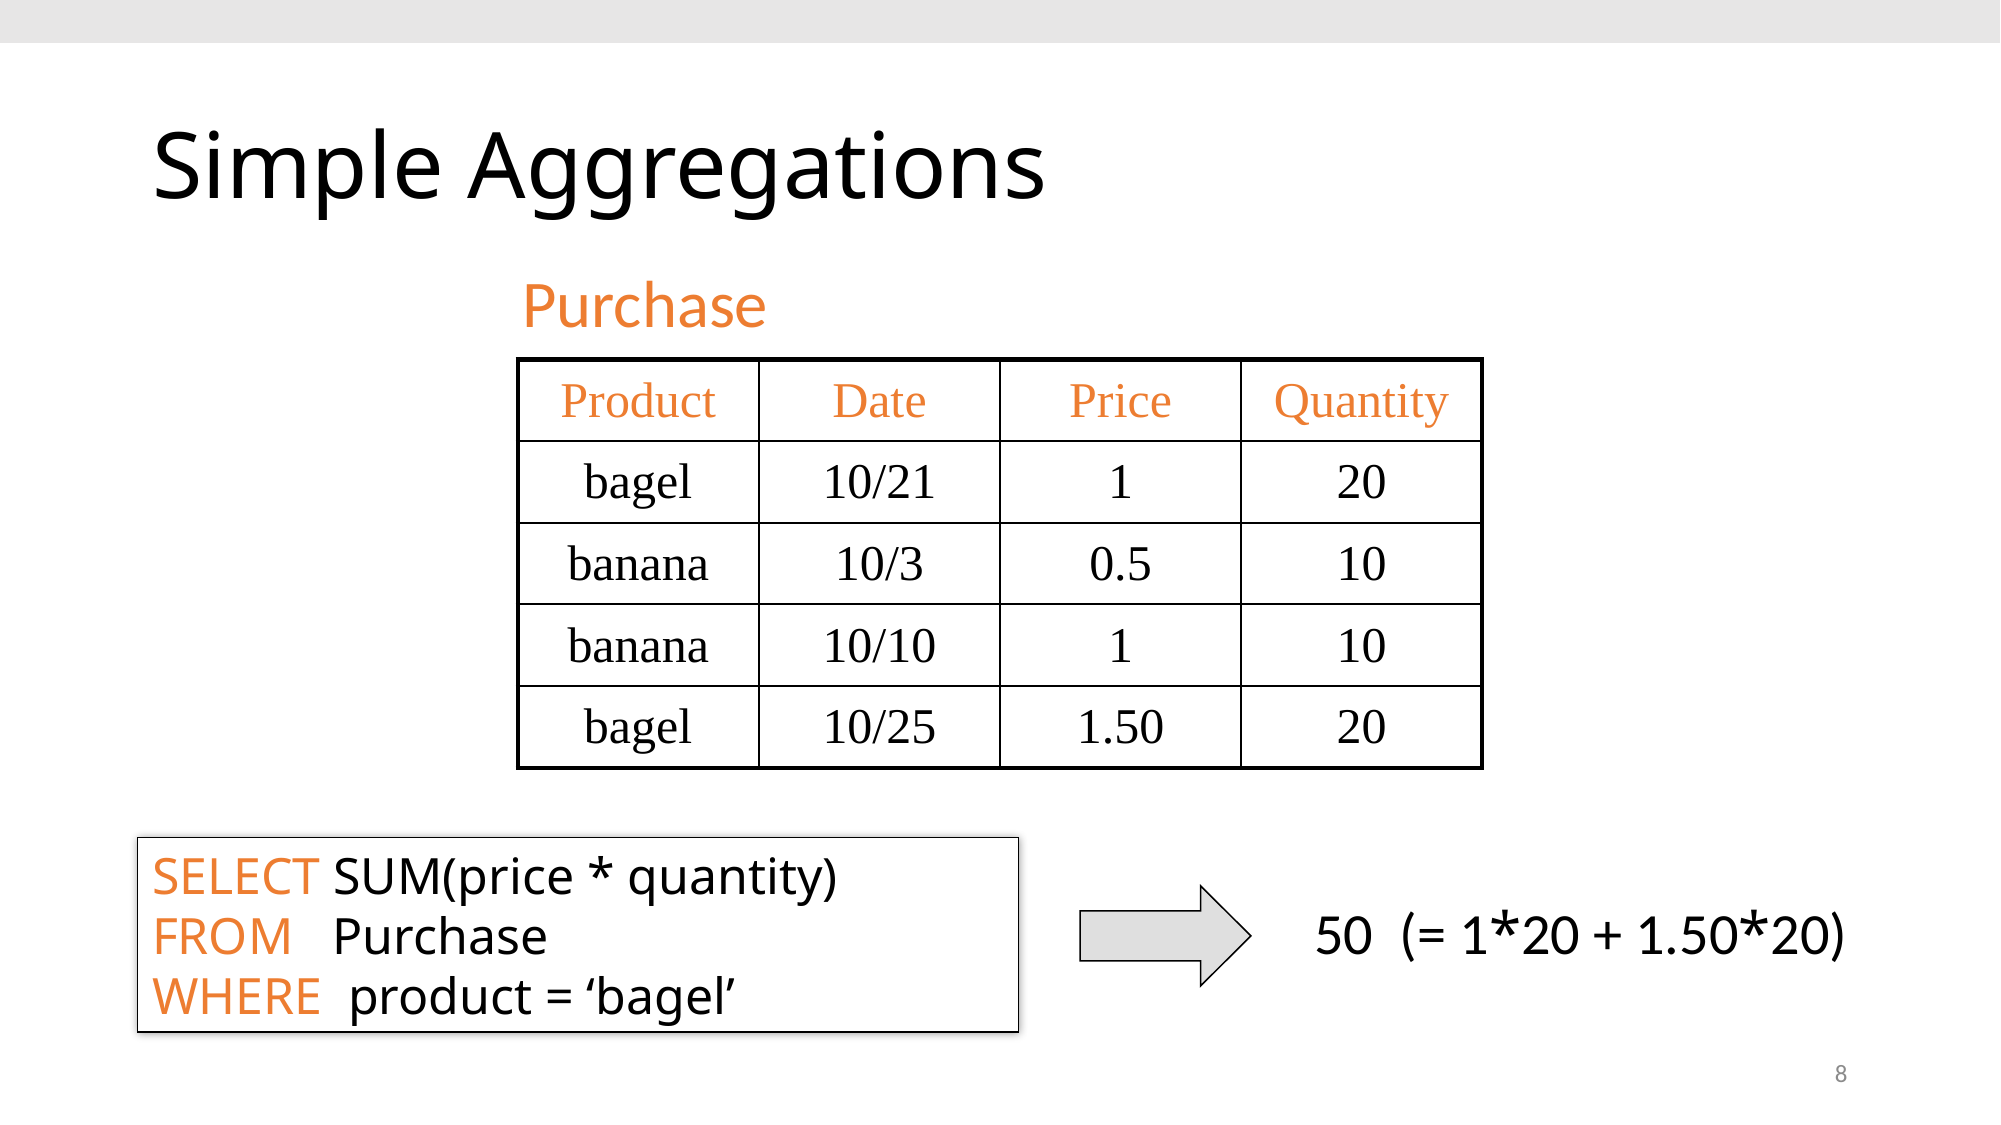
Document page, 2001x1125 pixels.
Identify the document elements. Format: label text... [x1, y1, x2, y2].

text_box [1080, 885, 1251, 986]
text_box 50 (= 1*20 + 1.50*20) [1299, 888, 1863, 974]
table_cell bagel [520, 687, 758, 766]
slide_number 8 [1412, 1042, 1863, 1103]
table_cell 20 [1242, 687, 1480, 766]
table_cell banana [520, 605, 758, 685]
table_cell 20 [1242, 442, 1480, 522]
table_cell 0.5 [1001, 524, 1240, 603]
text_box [0, 0, 2000, 47]
table_cell 1.50 [1001, 687, 1240, 766]
table_cell 1 [1001, 605, 1240, 685]
table_header Quantity [1242, 362, 1480, 440]
table_cell 10/10 [760, 605, 999, 685]
table_cell banana [520, 524, 758, 603]
table_cell 10/25 [760, 687, 999, 766]
text_box Purchase [507, 253, 784, 349]
text_box SELECT SUM(price * quantity) FROM Purchase WHERE product = ‘bagel’ [137, 837, 1019, 1033]
table_cell 10 [1242, 605, 1480, 685]
table_cell 10/21 [760, 442, 999, 522]
table_cell 10/3 [760, 524, 999, 603]
table_header Date [760, 362, 999, 440]
table_cell bagel [520, 442, 758, 522]
title Simple Aggregations [137, 59, 1863, 278]
table_header Price [1001, 362, 1240, 440]
table_cell 1 [1001, 442, 1240, 522]
table_cell 10 [1242, 524, 1480, 603]
table_header Product [520, 362, 758, 440]
